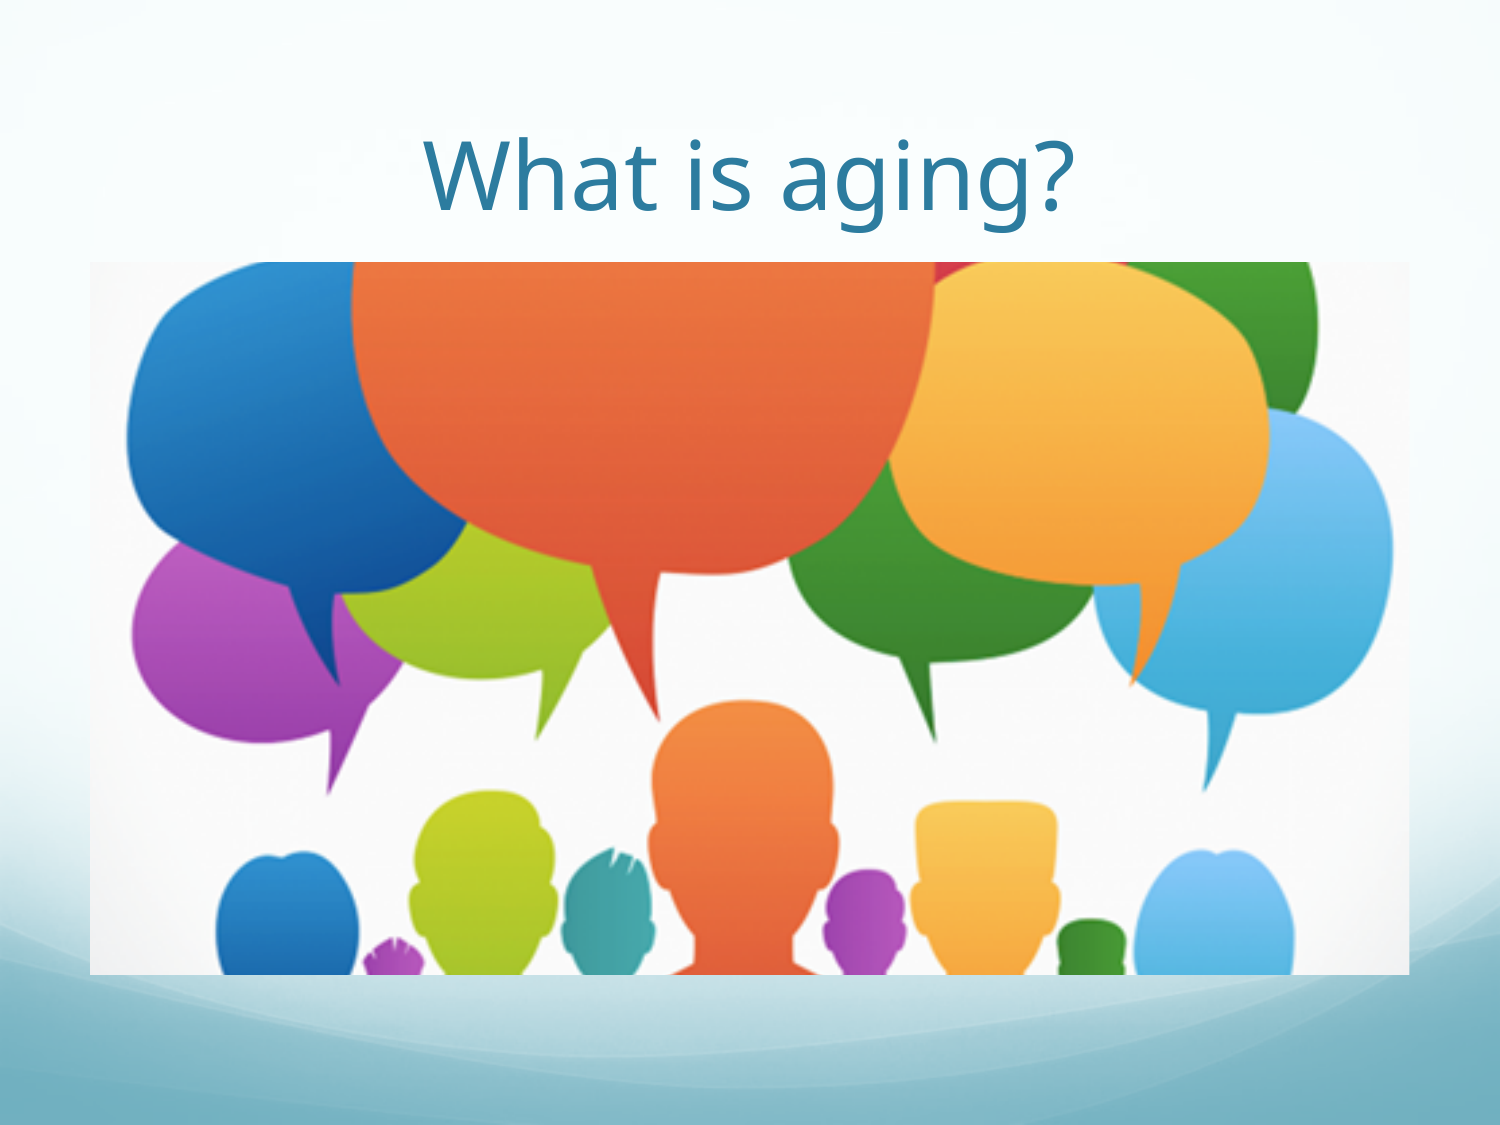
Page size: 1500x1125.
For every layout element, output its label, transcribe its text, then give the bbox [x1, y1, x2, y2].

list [89, 261, 1410, 976]
title What is aging? [90, 17, 1410, 237]
